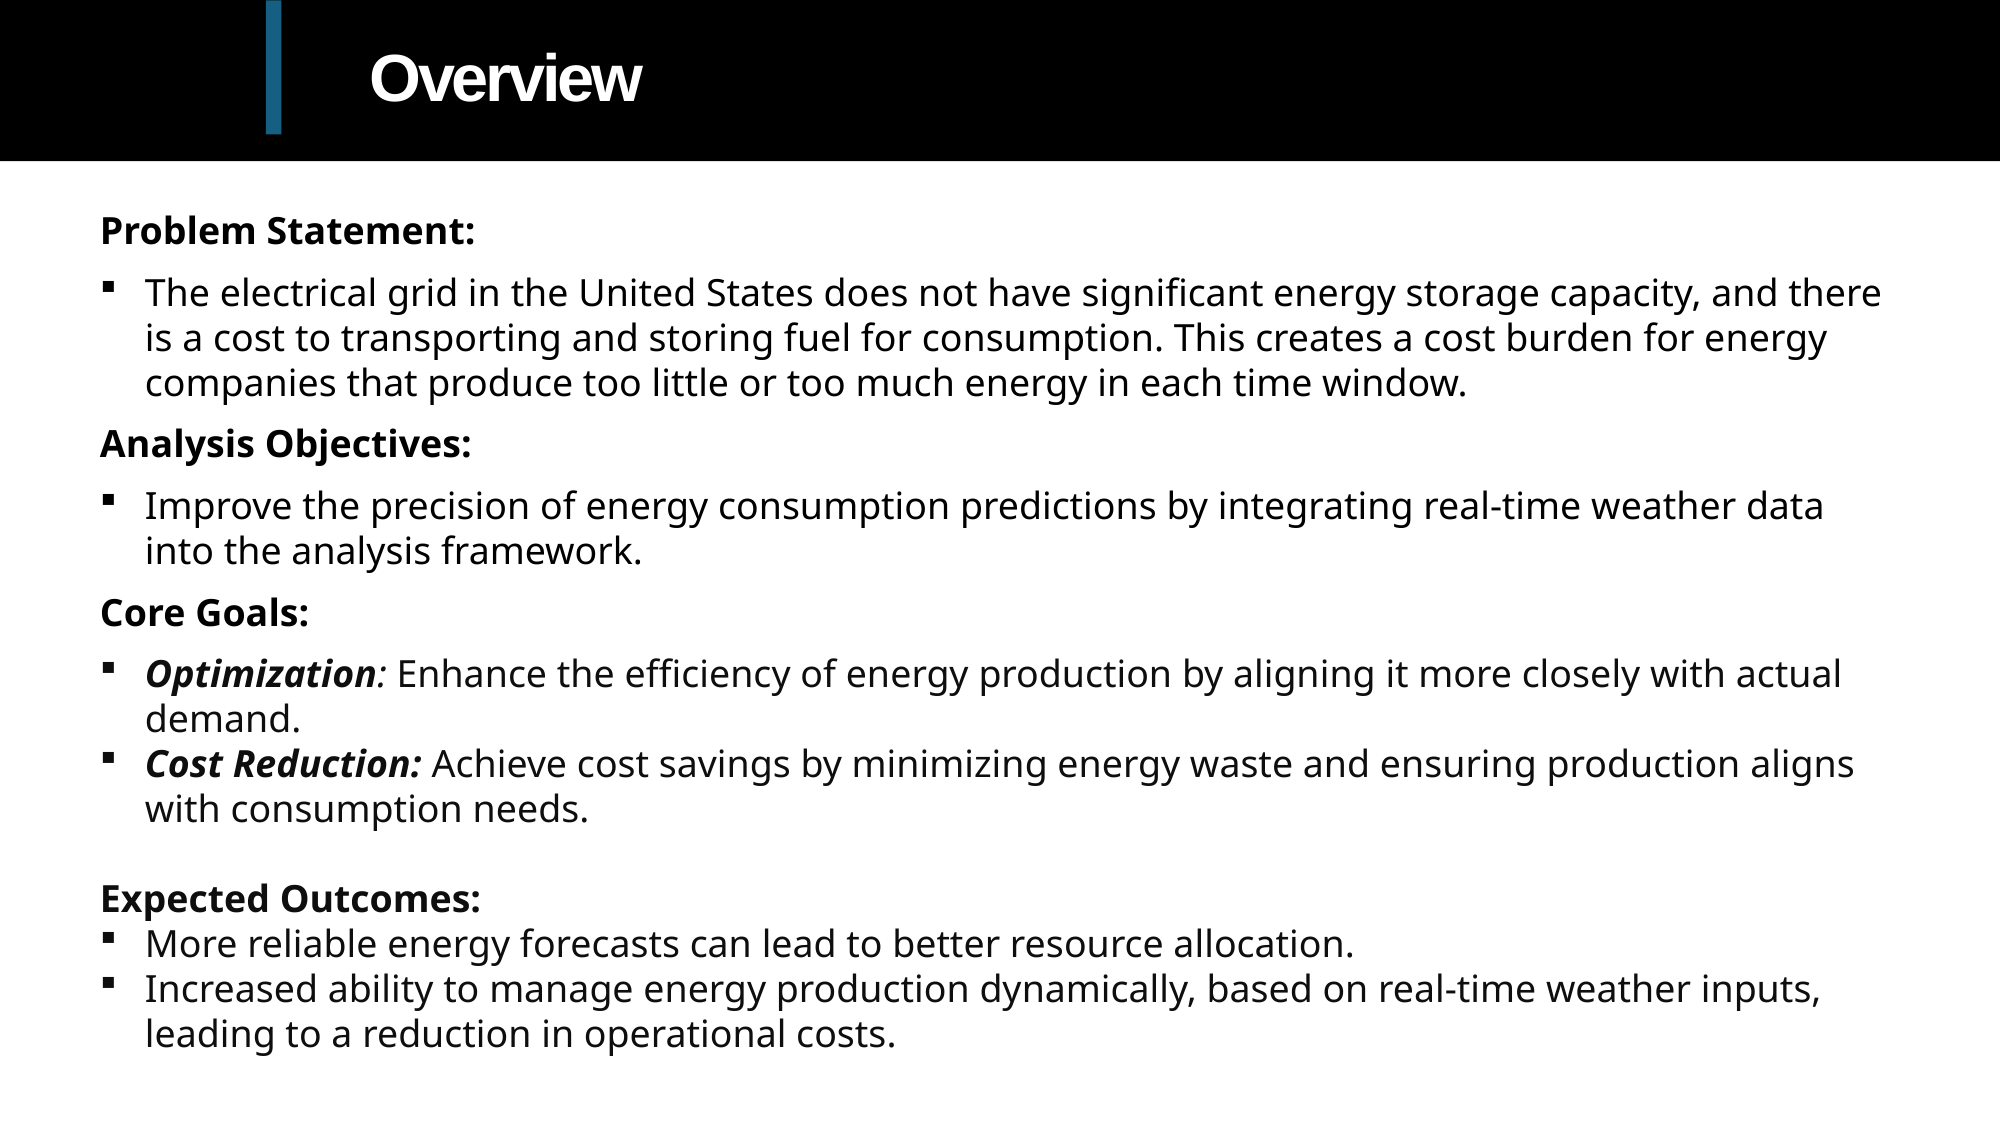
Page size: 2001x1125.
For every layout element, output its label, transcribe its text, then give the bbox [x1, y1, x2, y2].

list Problem Statement: The electrical grid in the United States does not have significant energy storage capacity, and there is a cost to transporting and storing fuel for consumption. This creates a cost burden for energy companies that produce too little or too much energy in each time window. Analysis Objectives: Improve the precision of energy consumption predictions by integrating real-time weather data into the analysis framework. Core Goals: Optimization: Enhance the efficiency of energy production by aligning it more closely with actual demand. Cost Reduction: Achieve cost savings by minimizing energy waste and ensuring production aligns with consumption needs. Expected Outcomes: More reliable energy forecasts can lead to better resource allocation. Increased ability to manage energy production dynamically, based on real-time weather inputs, leading to a reduction in operational costs. [99, 207, 1900, 1045]
title Overview [369, 44, 1704, 132]
